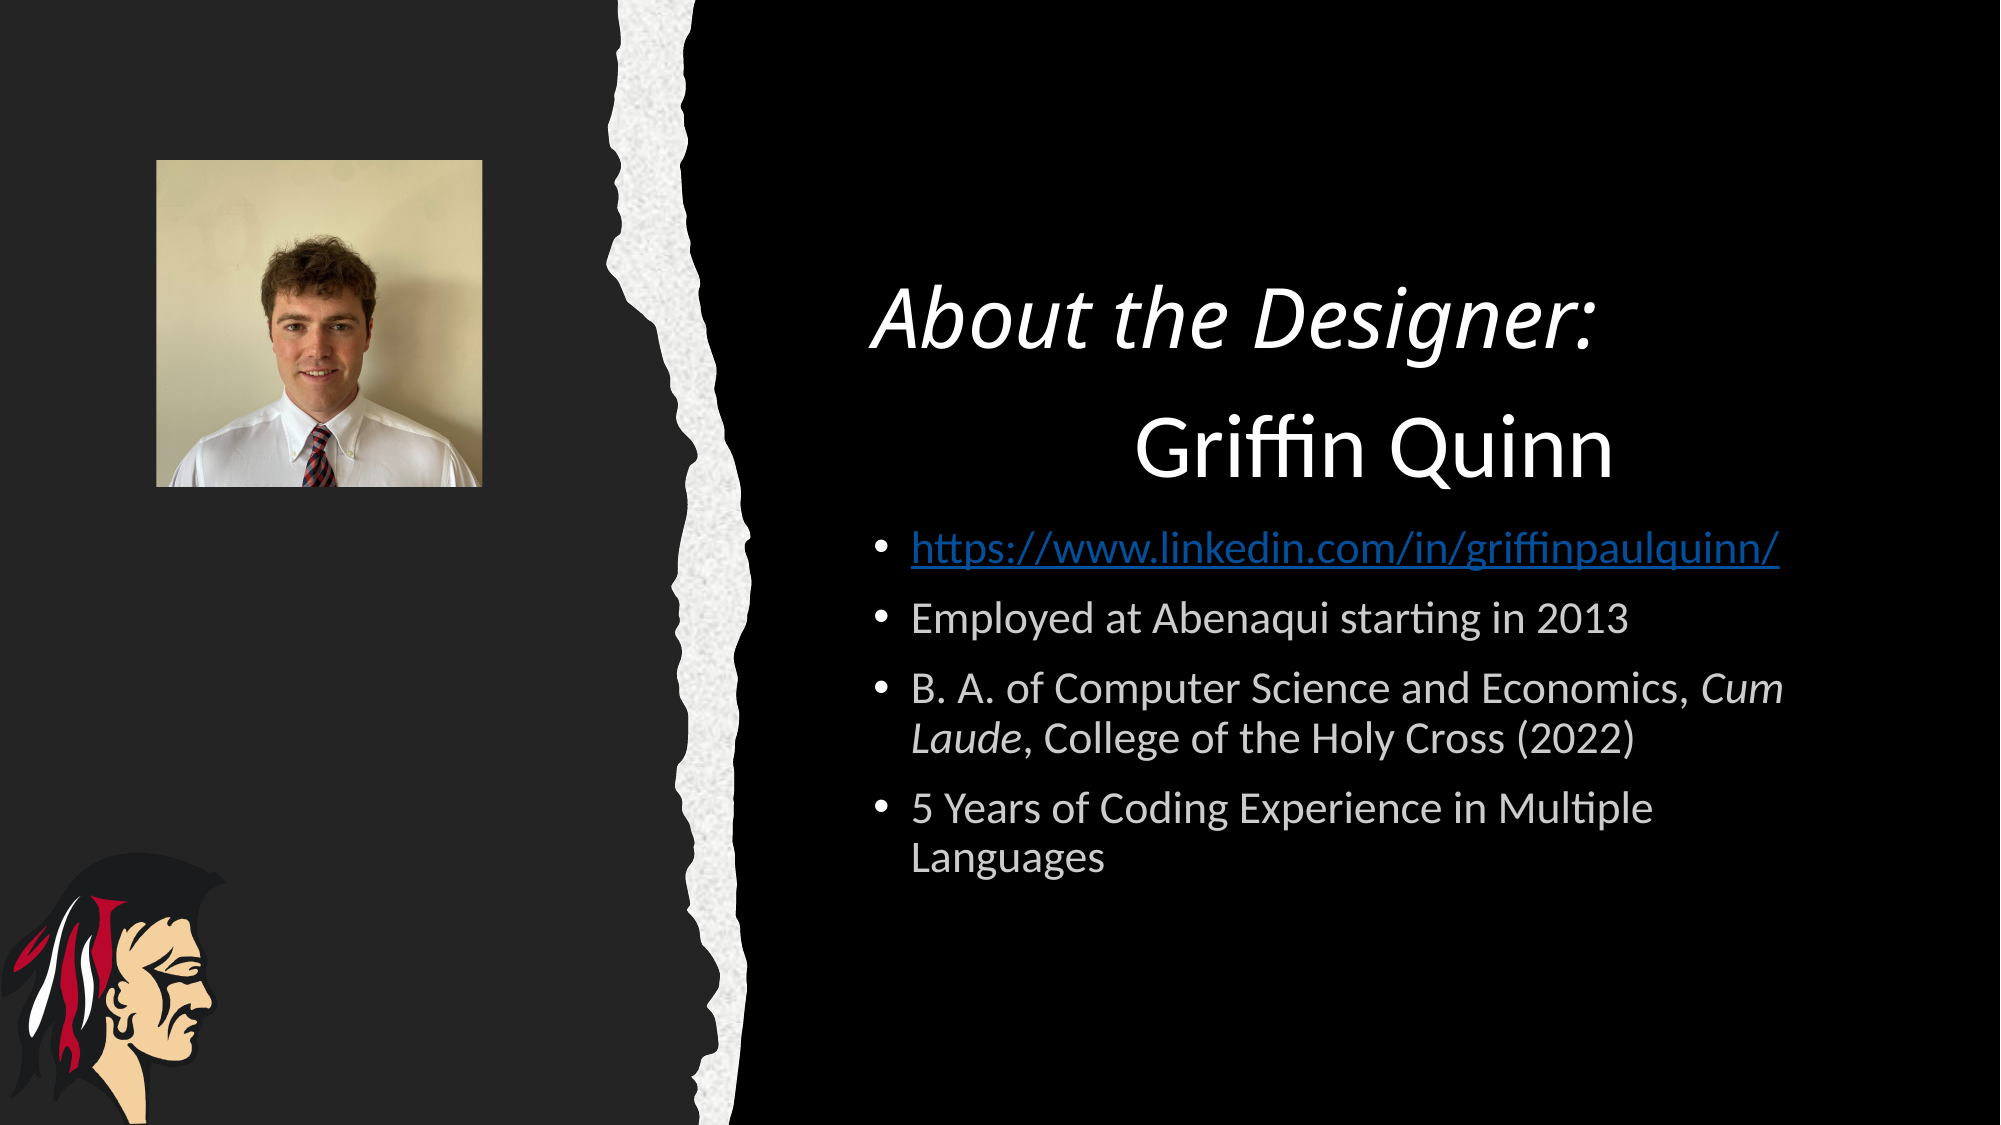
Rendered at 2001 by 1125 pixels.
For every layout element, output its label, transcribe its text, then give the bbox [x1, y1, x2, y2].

picture [156, 160, 483, 487]
text_box [752, 0, 2000, 1125]
picture [0, 853, 228, 1125]
title About the Designer: [858, 269, 1866, 487]
text_box Griffin Quinn [1107, 377, 1645, 503]
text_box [0, 0, 752, 1125]
list https://www.linkedin.com/in/griffinpaulquinn/ Employed at Abenaqui starting in 2013 B. A. of Computer Science and Economics, Cum Laude, College of the Holy Cross (2022) 5 Years of Coding Experience in Multiple Languages [858, 516, 1866, 919]
